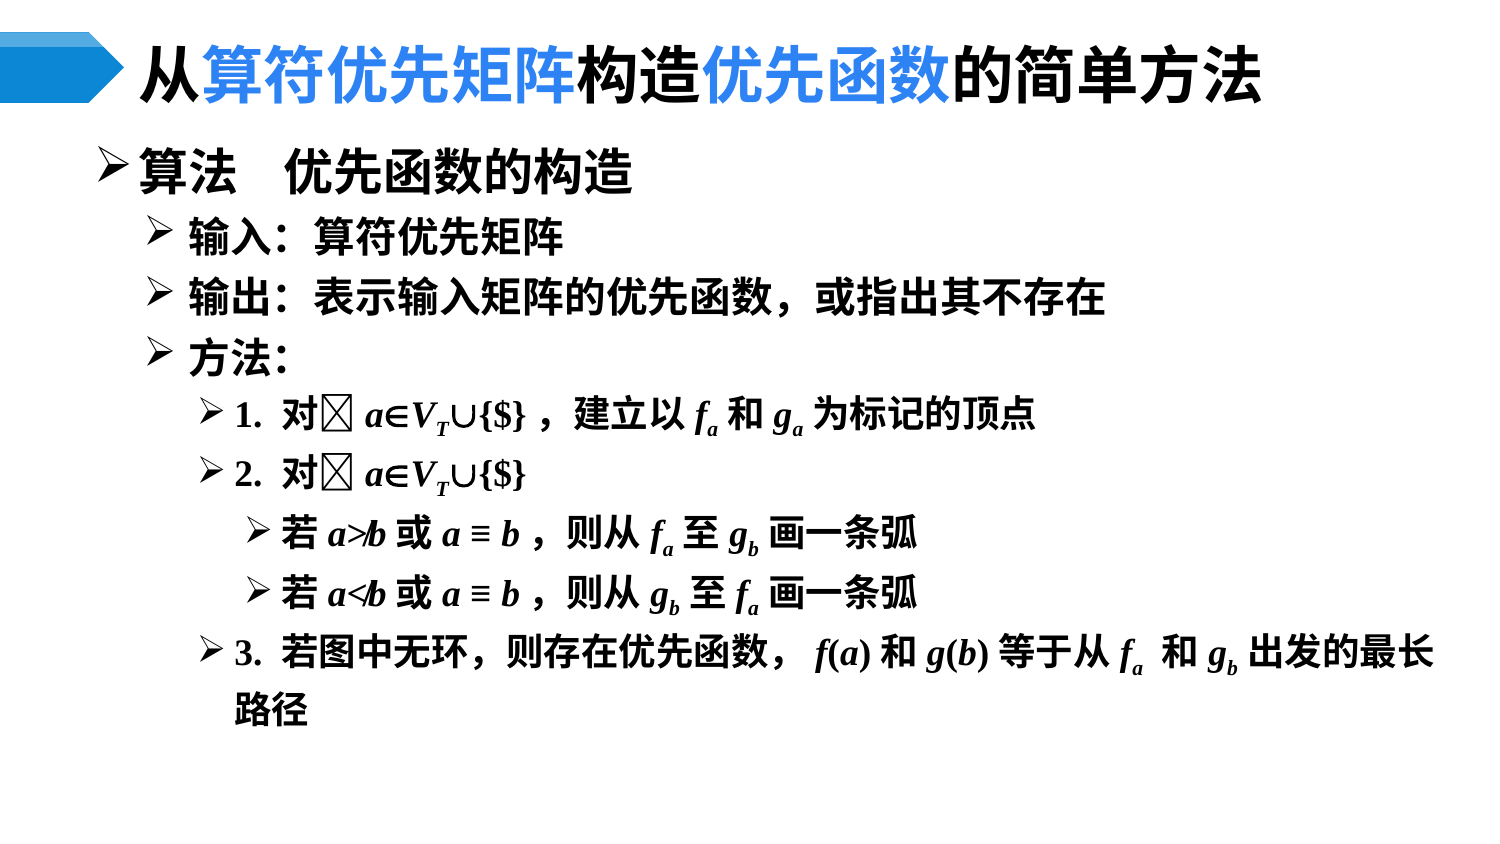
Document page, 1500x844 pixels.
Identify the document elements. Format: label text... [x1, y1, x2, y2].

list 算法 优先函数的构造 输入：算符优先矩阵 输出：表示输入矩阵的优先函数，或指出其不存在 方法： 1. 对aVT{$}，建立以fa和ga为标记的顶点 2. 对aVT{$} 若a≯b或a ≡ b，则从fa至gb画一条弧 若a≮b或a ≡ b，则从gb至fa画一条弧 3. 若图中无环，则存在优先函数，f(a)和g(b)等于从fa 和gb出发的最长路径 [78, 140, 1459, 731]
title 从算符优先矩阵构造优先函数的简单方法 [123, 43, 1425, 103]
